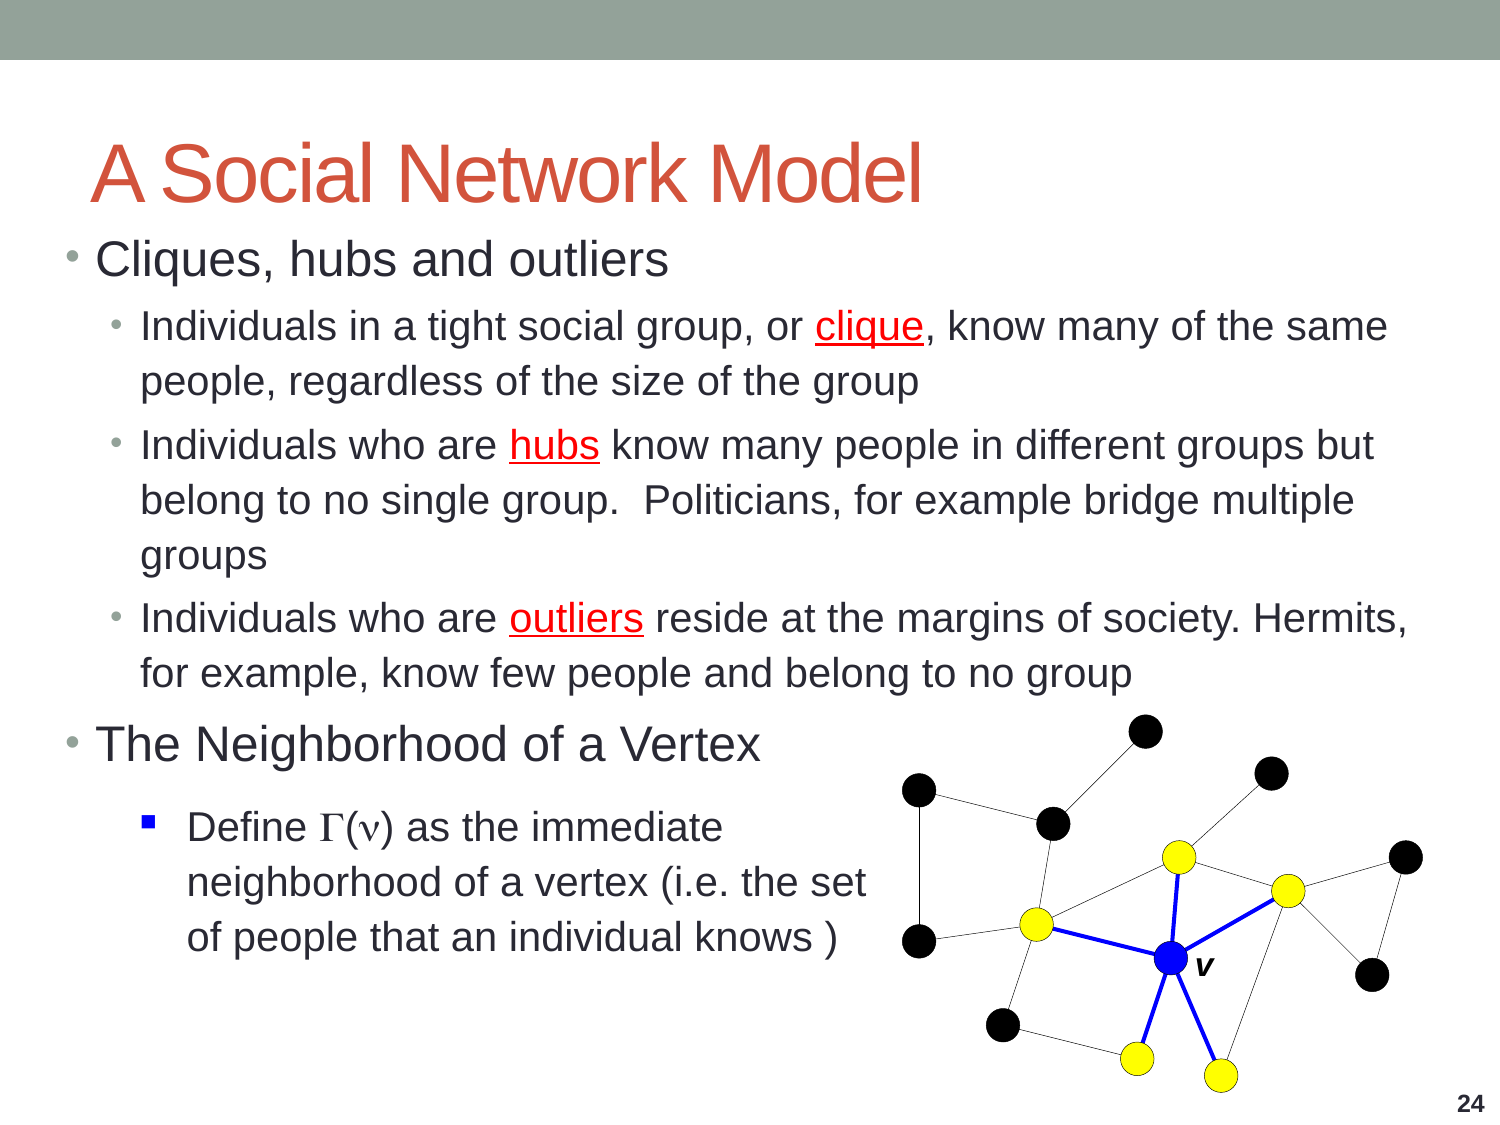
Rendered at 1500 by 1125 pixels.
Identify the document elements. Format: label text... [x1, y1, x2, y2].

text_box 24 [1187, 1062, 1500, 1125]
title A Social Network Model [75, 87, 1425, 212]
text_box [899, 712, 1426, 1095]
text_box Define () as the immediate neighborhood of a vertex (i.e. the set of people that an individual knows ) [50, 787, 896, 988]
list Cliques, hubs and outliers Individuals in a tight social group, or clique, know many of the same people, regardless of the size of the group Individuals who are hubs know many people in different groups but belong to no single group. Politicians, for example bridge multiple groups Individuals who are outliers reside at the margins of society. Hermits, for example, know few people and belong to no group The Neighborhood of a Vertex [50, 212, 1425, 787]
